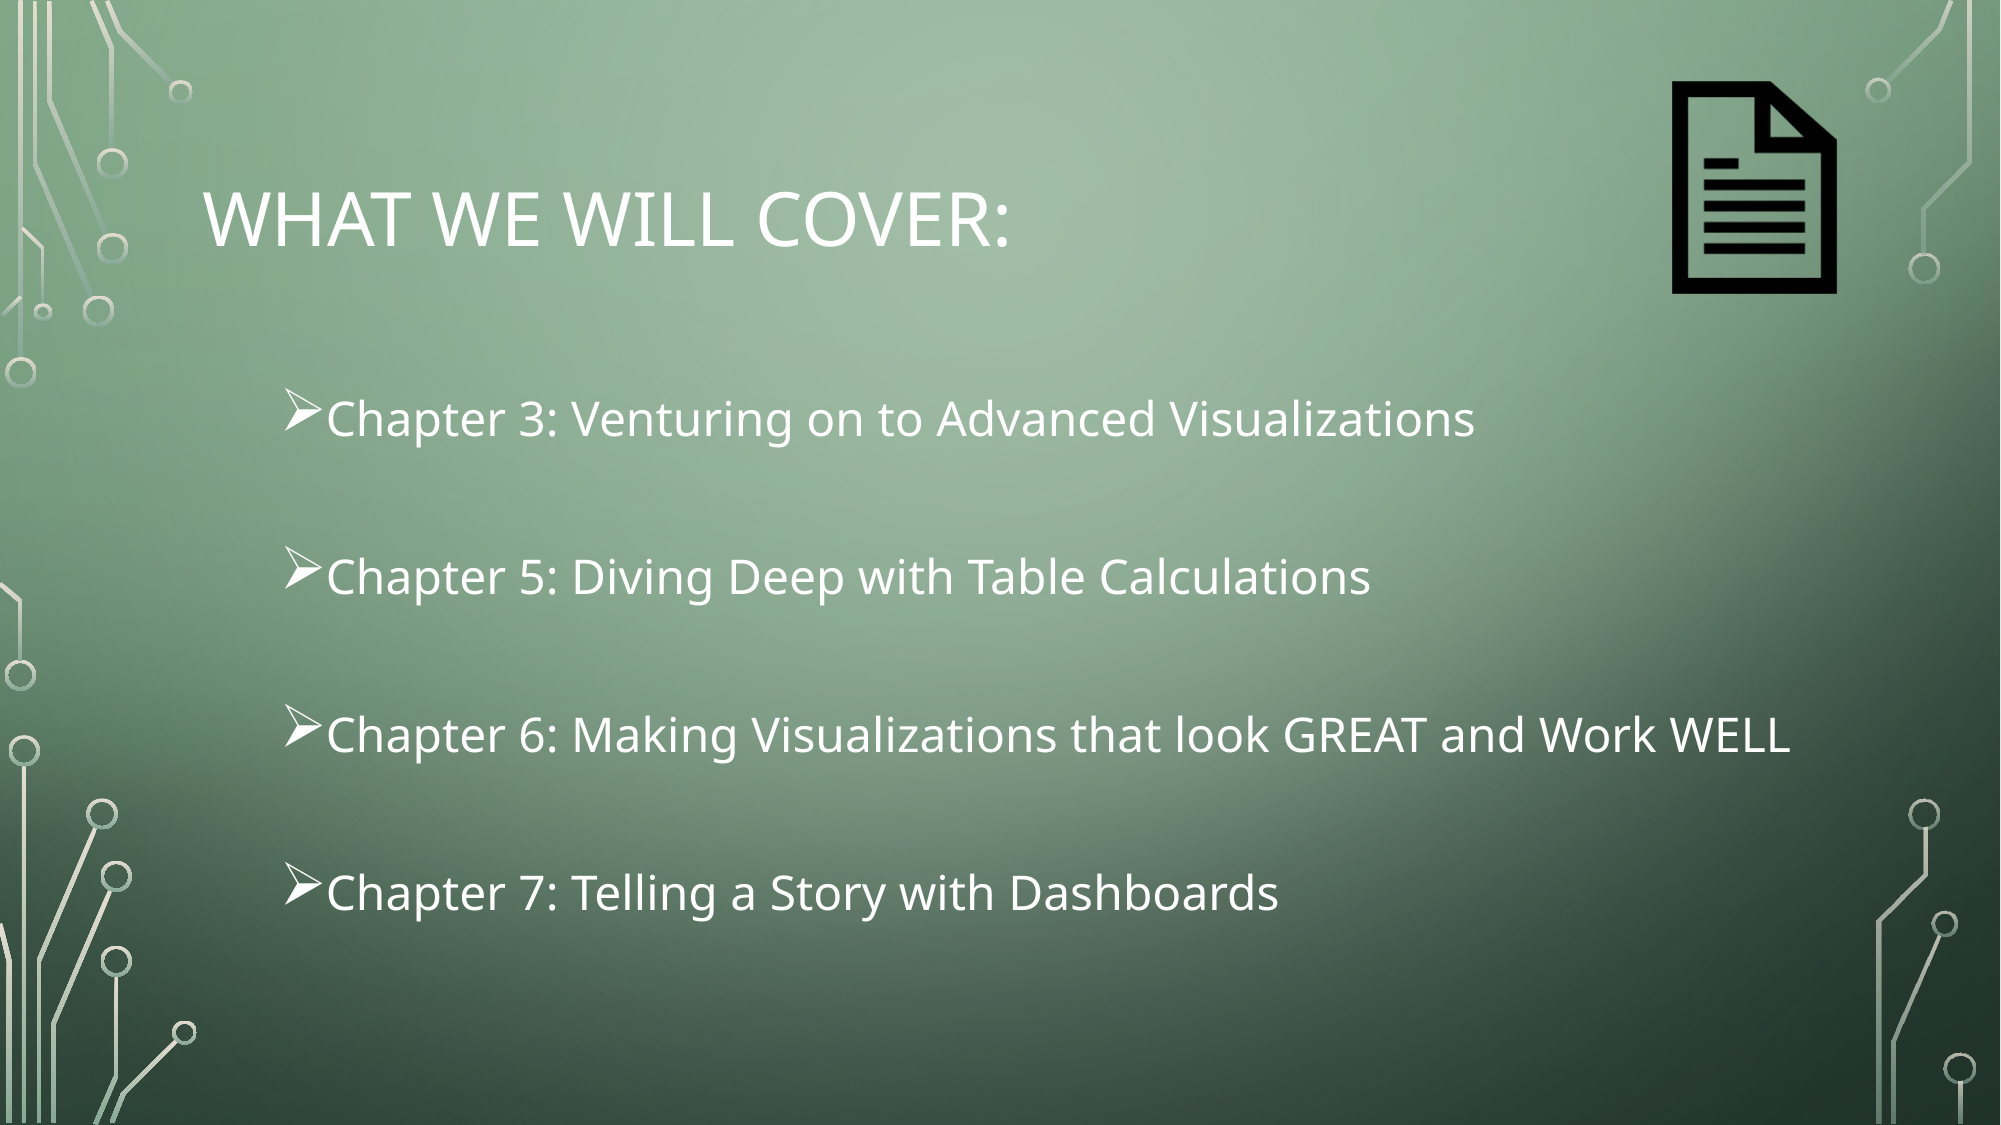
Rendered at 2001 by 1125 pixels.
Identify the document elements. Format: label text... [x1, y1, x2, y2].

list Chapter 3: Venturing on to Advanced Visualizations Chapter 5: Diving Deep with Table Calculations Chapter 6: Making Visualizations that look GREAT and Work WELL Chapter 7: Telling a Story with Dashboards [187, 369, 1813, 950]
title What we will Cover: [187, 101, 1813, 344]
picture [1627, 60, 1883, 315]
